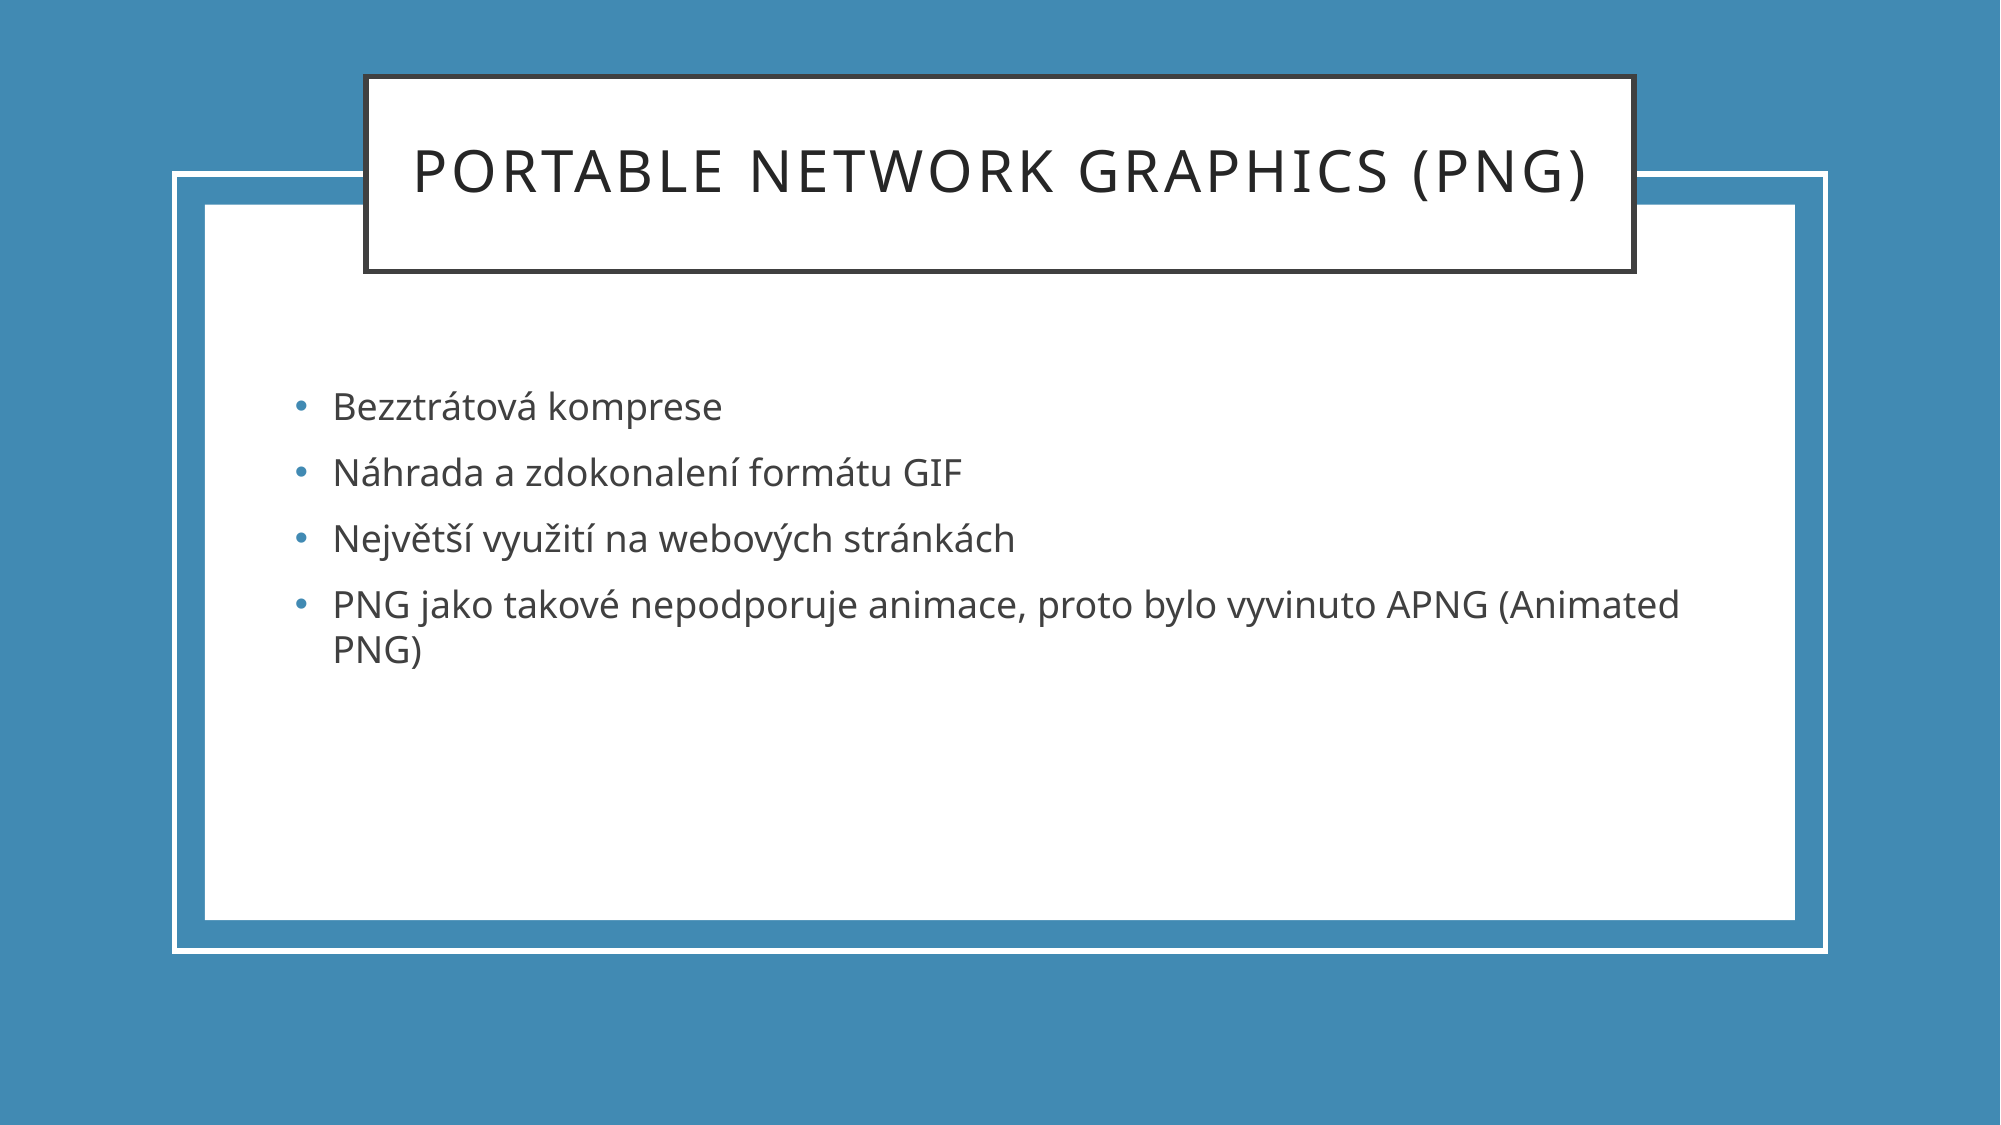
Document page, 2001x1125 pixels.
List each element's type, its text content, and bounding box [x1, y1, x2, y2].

text_box [173, 173, 1827, 952]
title Portable Network Graphics (PNG) [363, 74, 1637, 274]
text_box [0, 0, 2000, 1125]
list Bezztrátová komprese Náhrada a zdokonalení formátu GIF Největší využití na webových stránkách PNG jako takové nepodporuje animace, proto bylo vyvinuto APNG (Animated PNG) [279, 375, 1721, 849]
